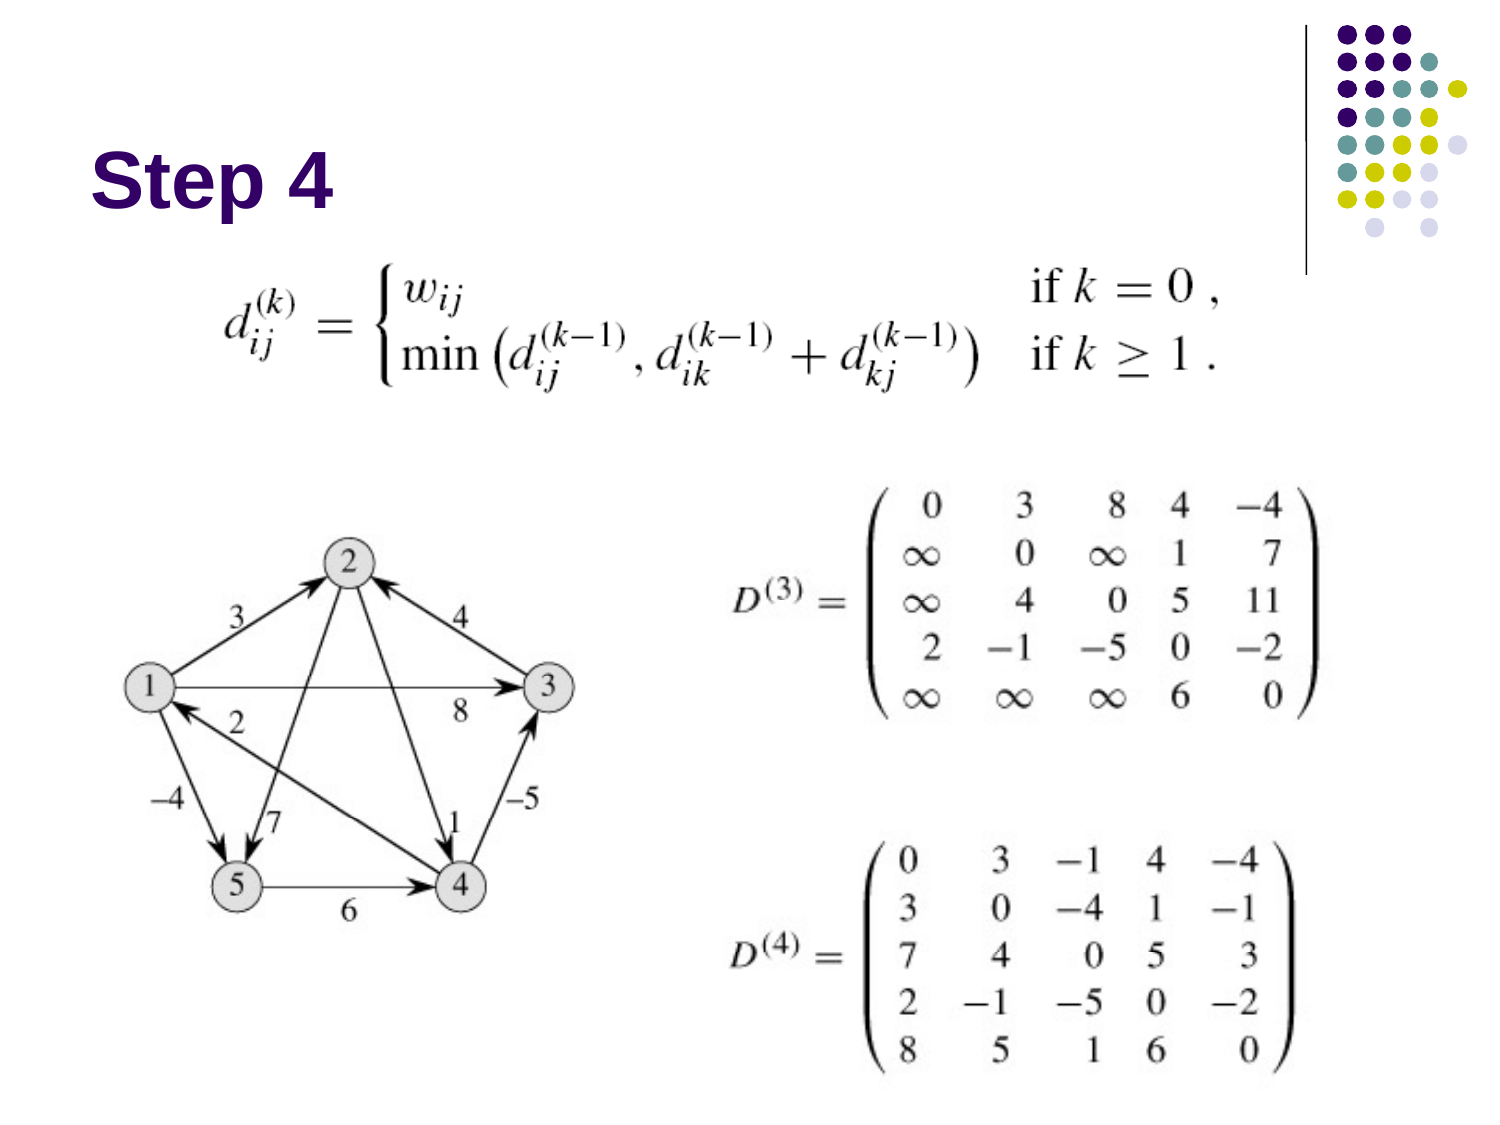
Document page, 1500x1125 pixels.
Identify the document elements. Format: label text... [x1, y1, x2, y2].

picture [187, 224, 1260, 426]
title Step 4 [75, 20, 1313, 233]
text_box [725, 447, 1374, 764]
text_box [723, 798, 1370, 1125]
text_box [118, 534, 632, 965]
